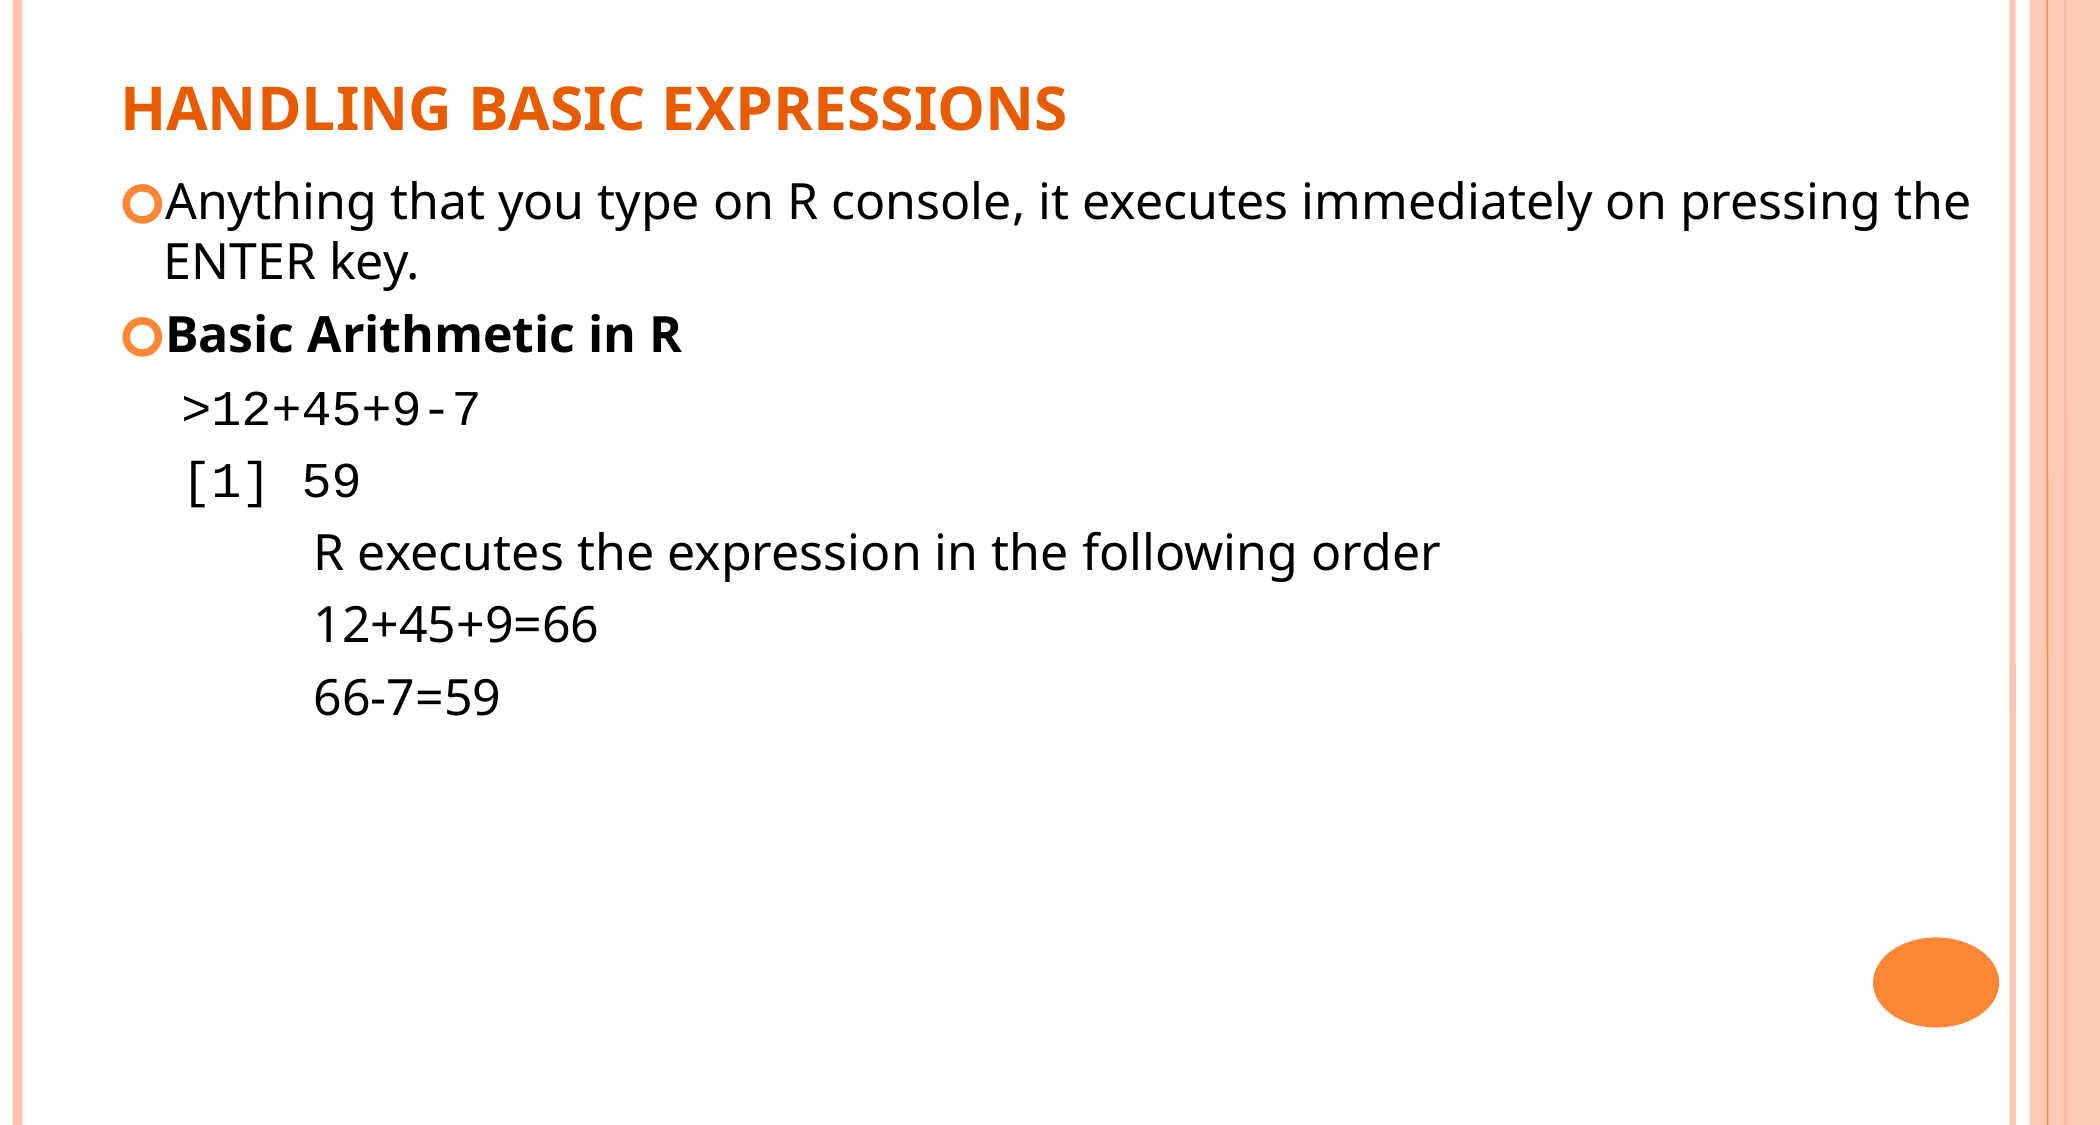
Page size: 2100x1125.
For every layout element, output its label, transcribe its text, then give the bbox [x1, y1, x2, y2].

text_box Anything that you type on R console, it executes immediately on pressing the ENTER key. Basic Arithmetic in R >12+45+9-7 [1] 59 R executes the expression in the following order 12+45+9=66 66-7=59 [105, 162, 1995, 994]
text_box HANDLING BASIC EXPRESSIONS [105, 45, 1995, 150]
